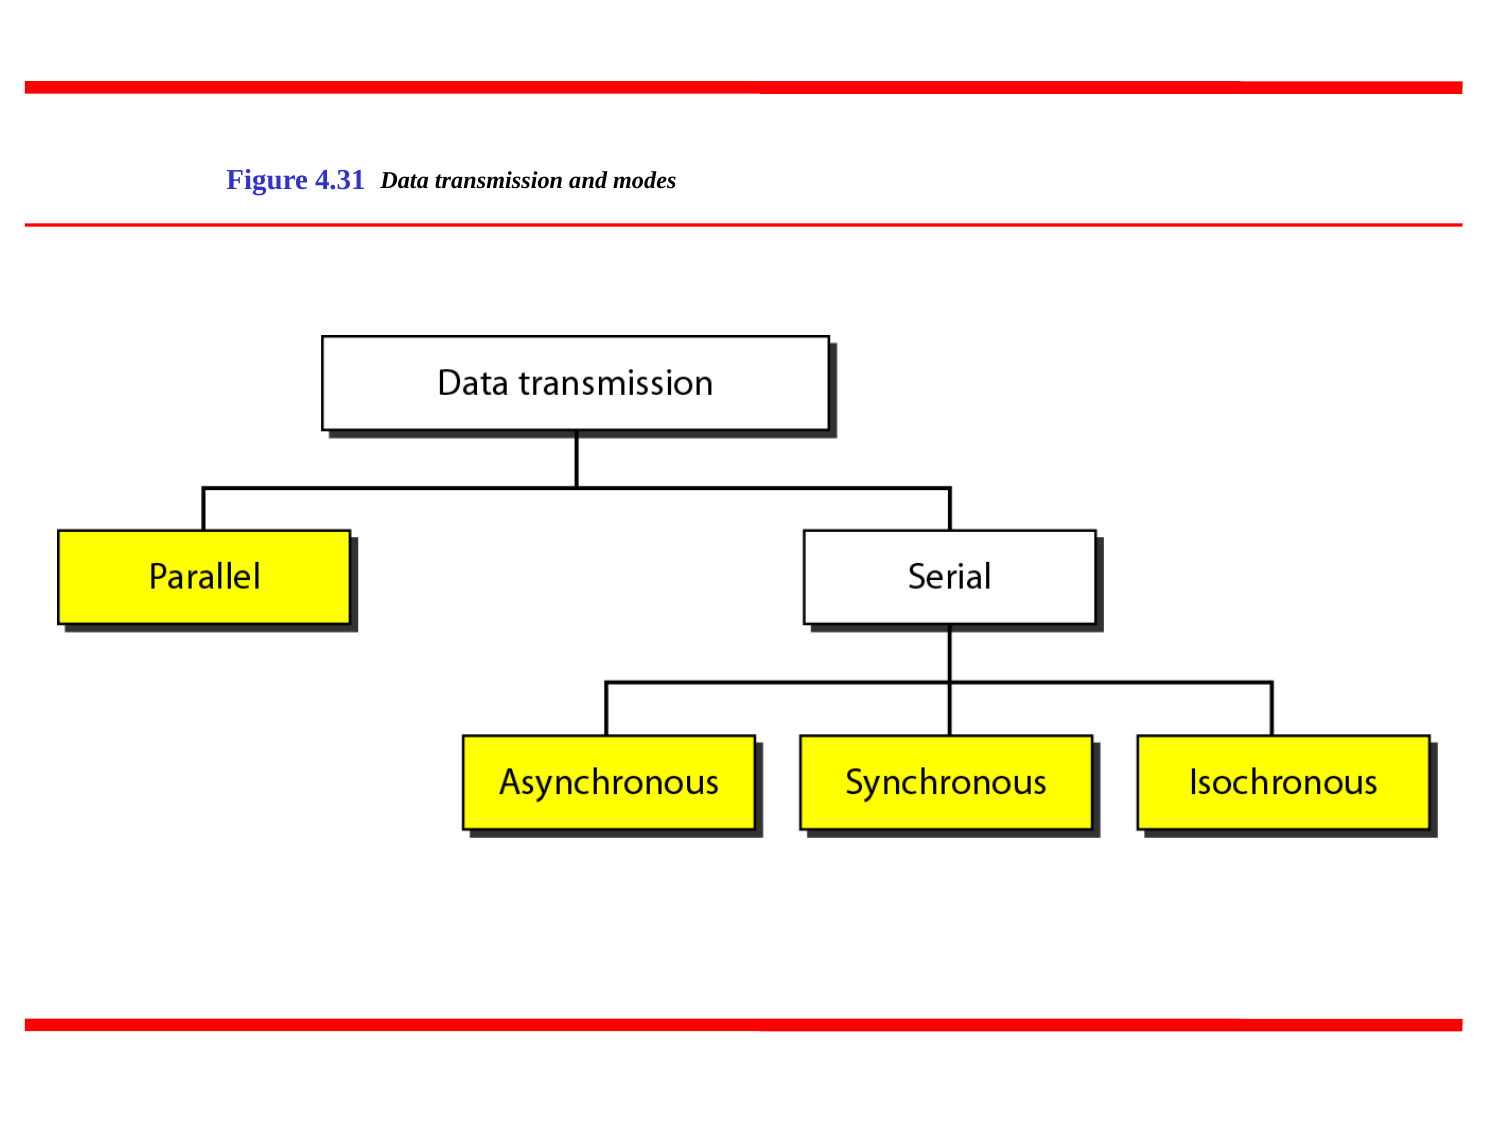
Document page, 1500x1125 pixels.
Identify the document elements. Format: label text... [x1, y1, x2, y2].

picture [57, 335, 1438, 838]
text_box Figure 4.31 Data transmission and modes [211, 125, 693, 203]
